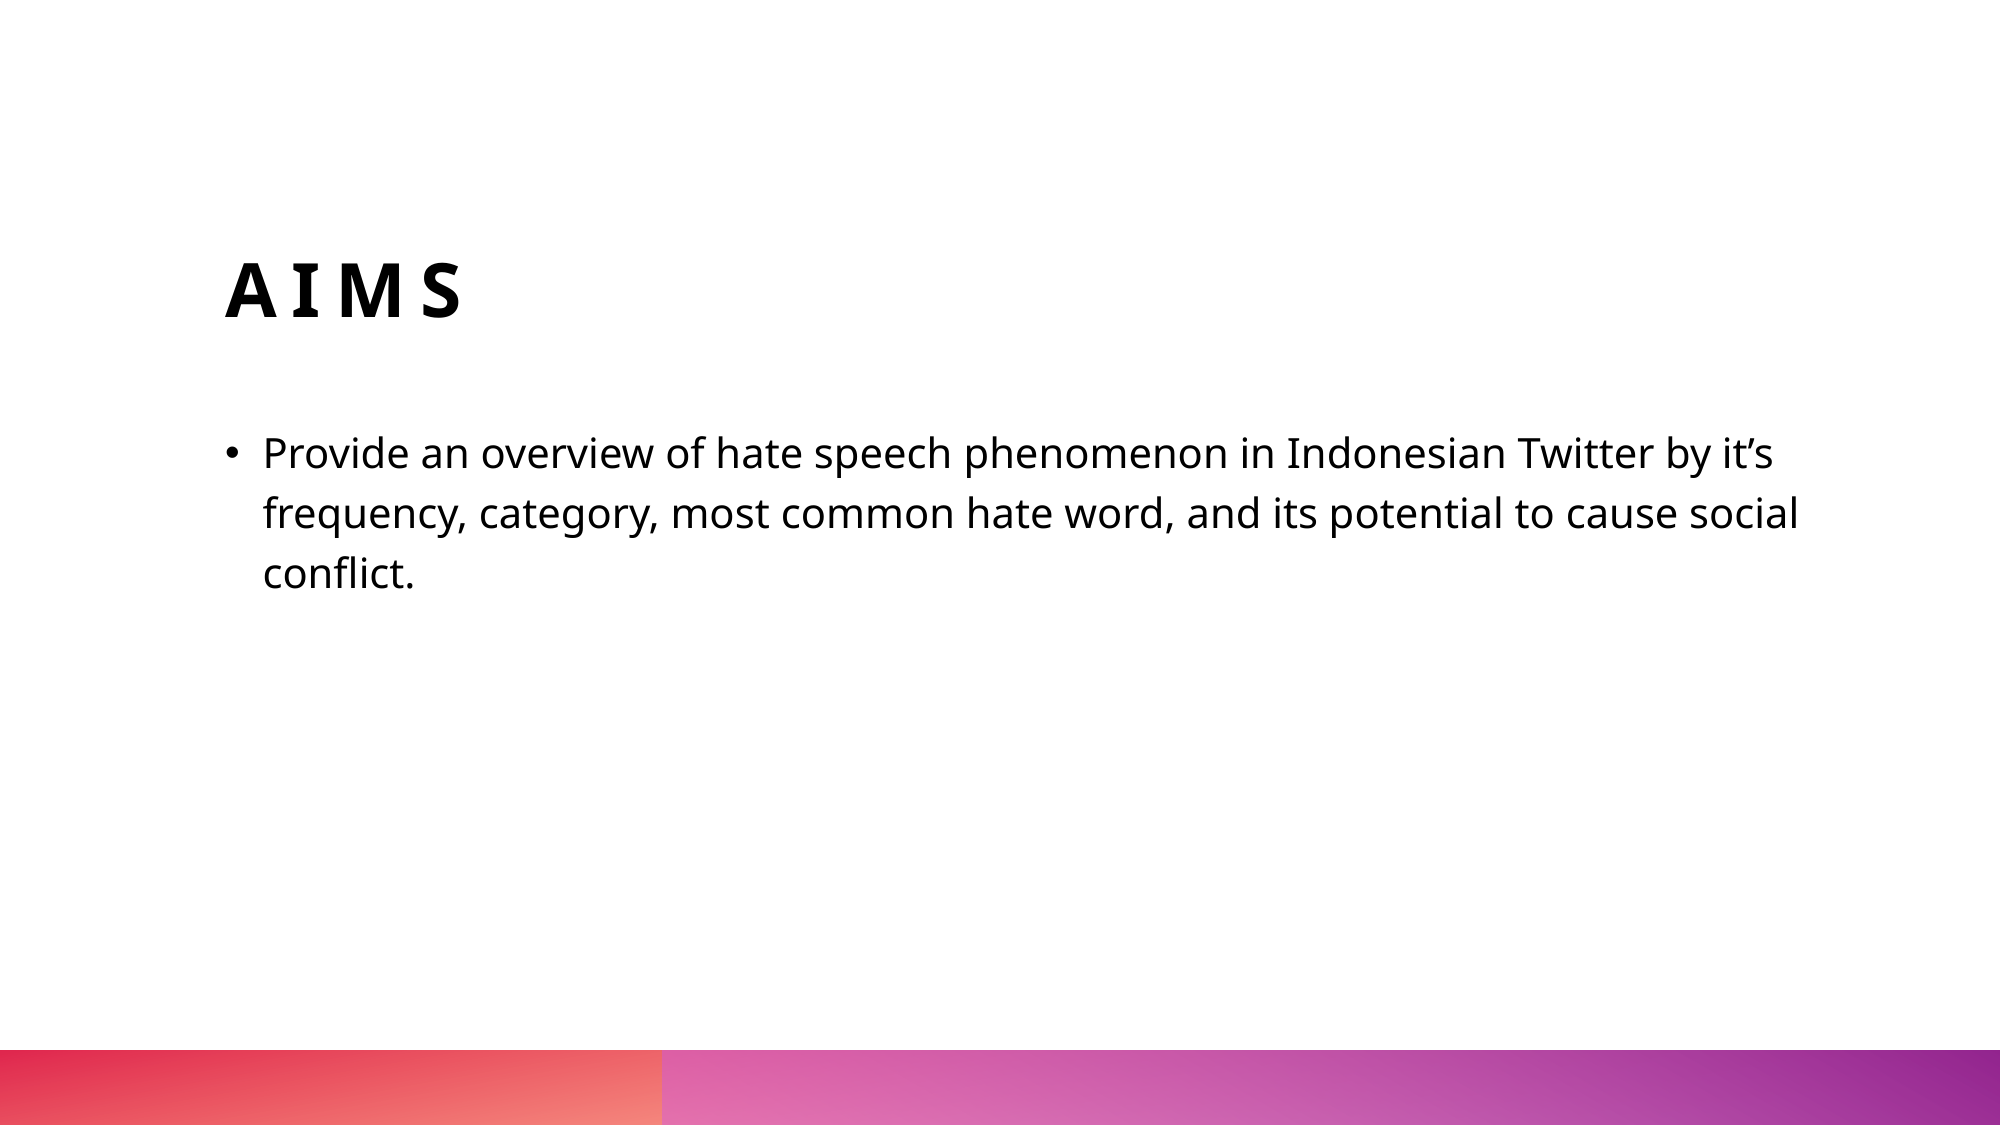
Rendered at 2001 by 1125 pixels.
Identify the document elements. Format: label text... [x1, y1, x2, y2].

title Aims [225, 130, 1905, 333]
list Provide an overview of hate speech phenomenon in Indonesian Twitter by it’s frequency, category, most common hate word, and its potential to cause social conflict. [225, 346, 1905, 996]
